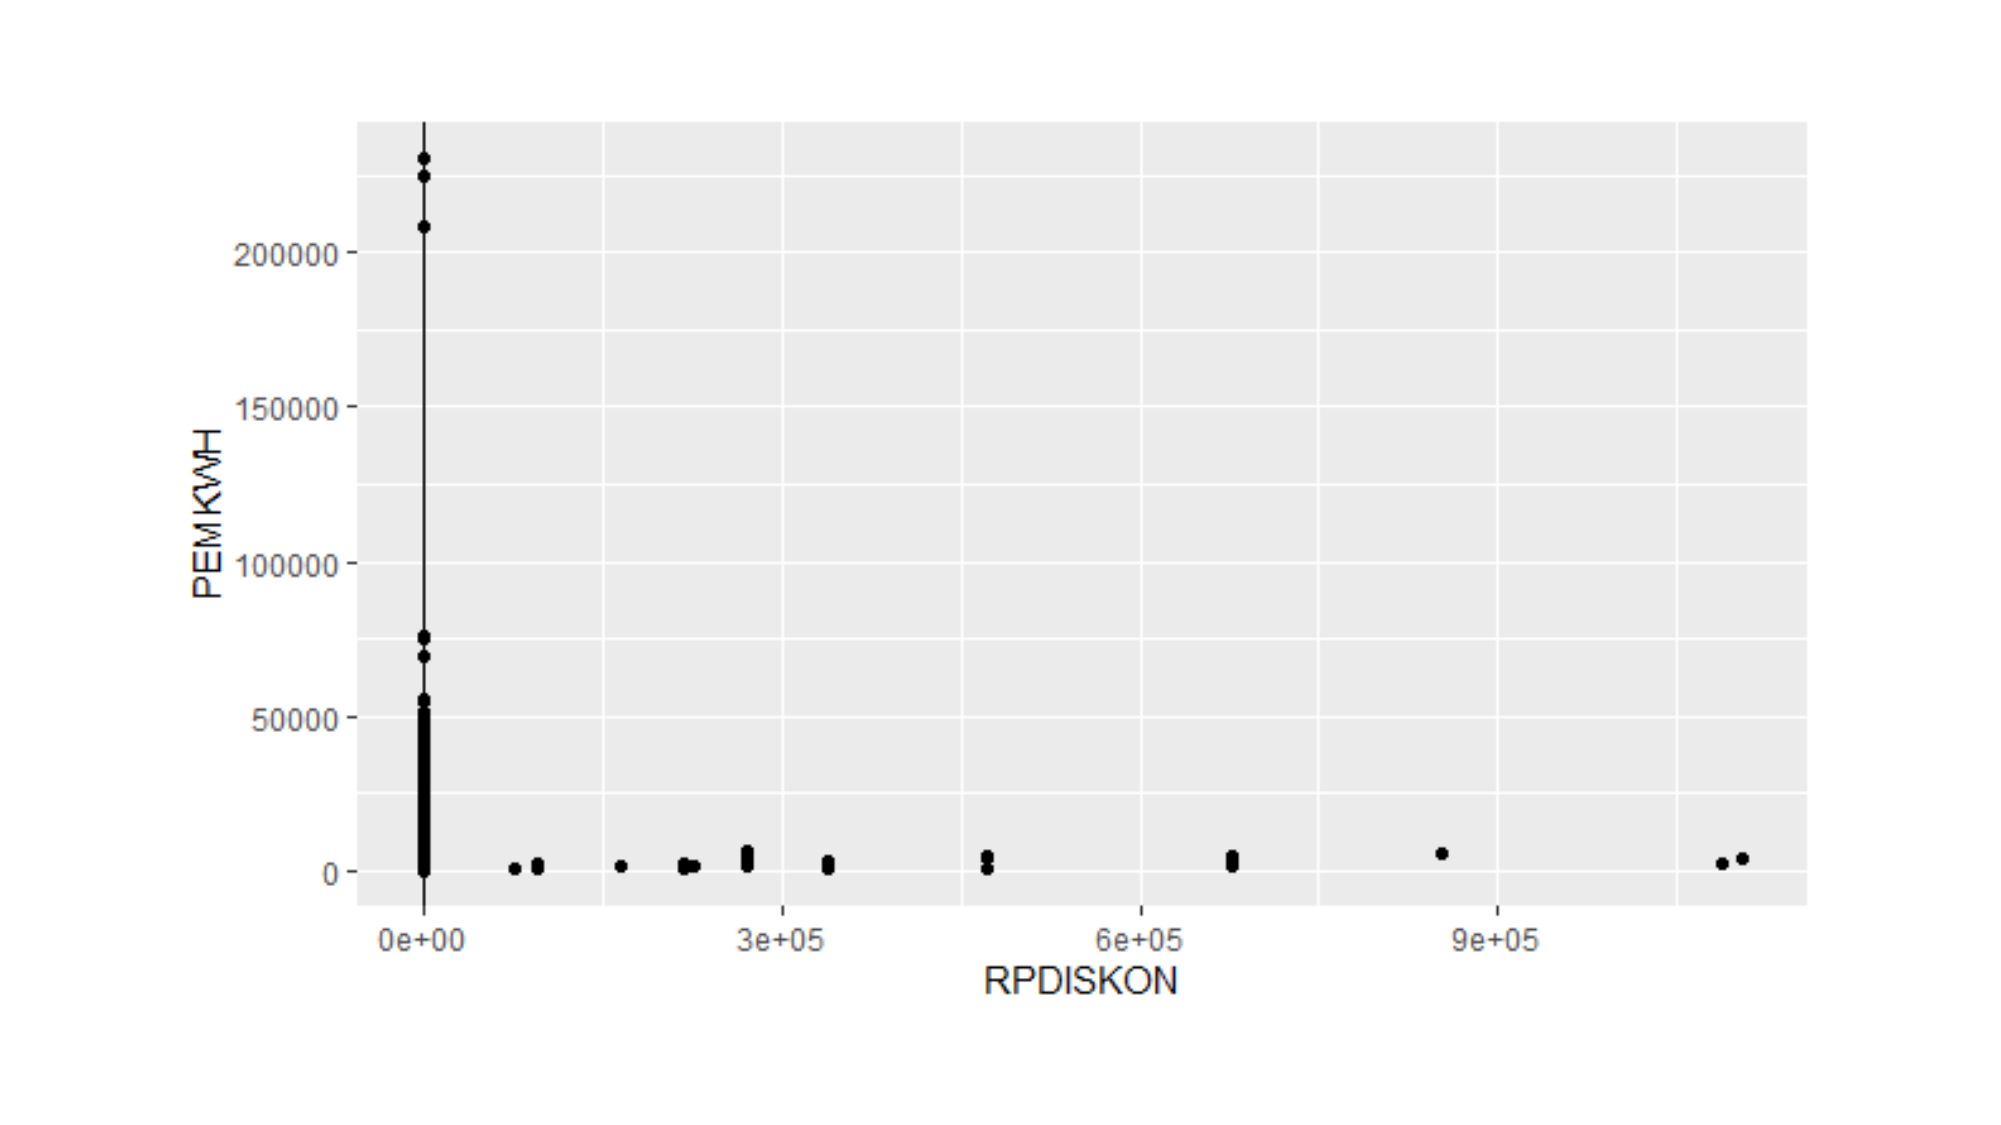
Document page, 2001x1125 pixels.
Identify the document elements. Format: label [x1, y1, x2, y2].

picture [171, 105, 1829, 1020]
